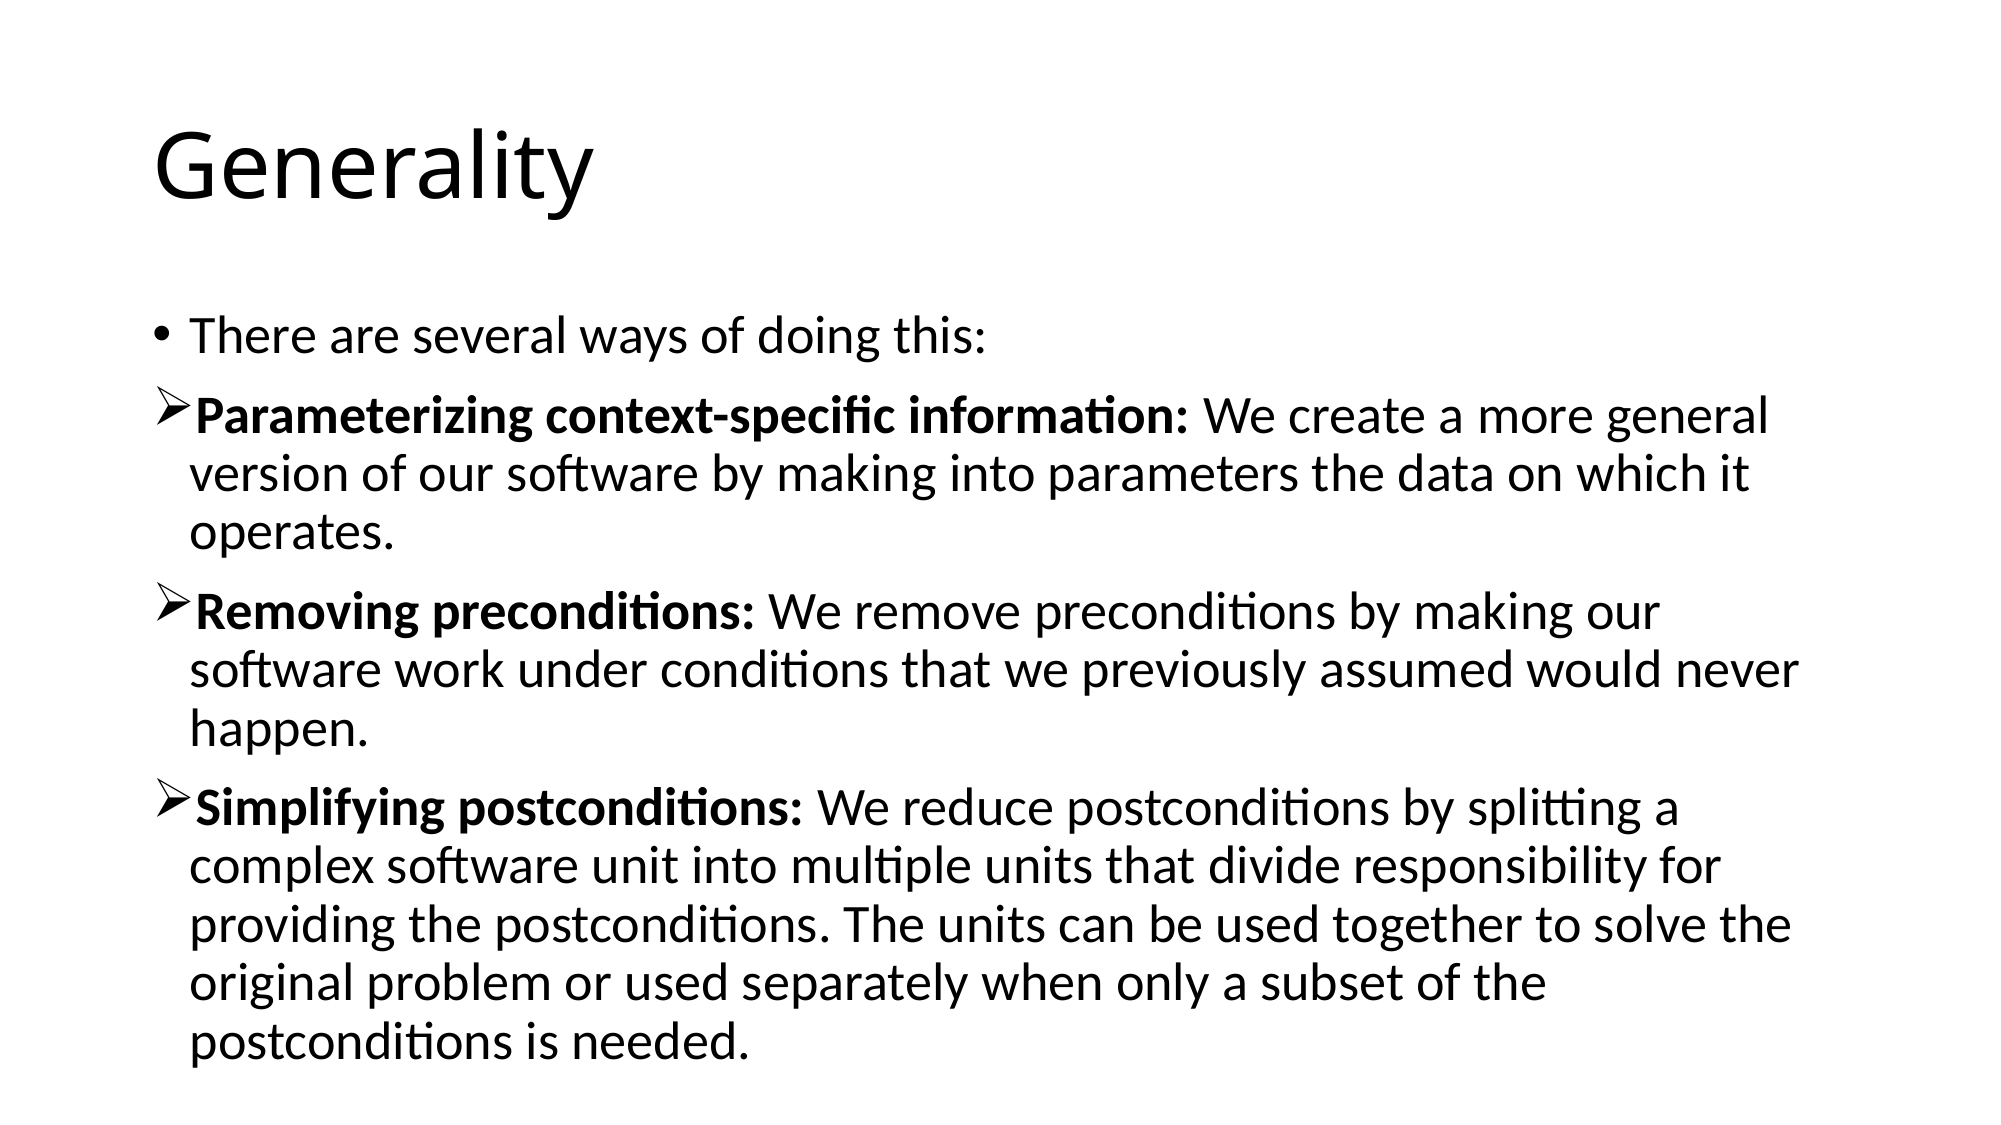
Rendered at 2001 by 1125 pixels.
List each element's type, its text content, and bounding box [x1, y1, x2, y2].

title Generality [137, 59, 1863, 278]
list There are several ways of doing this: Parameterizing context-specific information: We create a more general version of our software by making into parameters the data on which it operates. Removing preconditions: We remove preconditions by making our software work under conditions that we previously assumed would never happen. Simplifying postconditions: We reduce postconditions by splitting a complex software unit into multiple units that divide responsibility for providing the postconditions. The units can be used together to solve the original problem or used separately when only a subset of the postconditions is needed. [137, 299, 1863, 1014]
